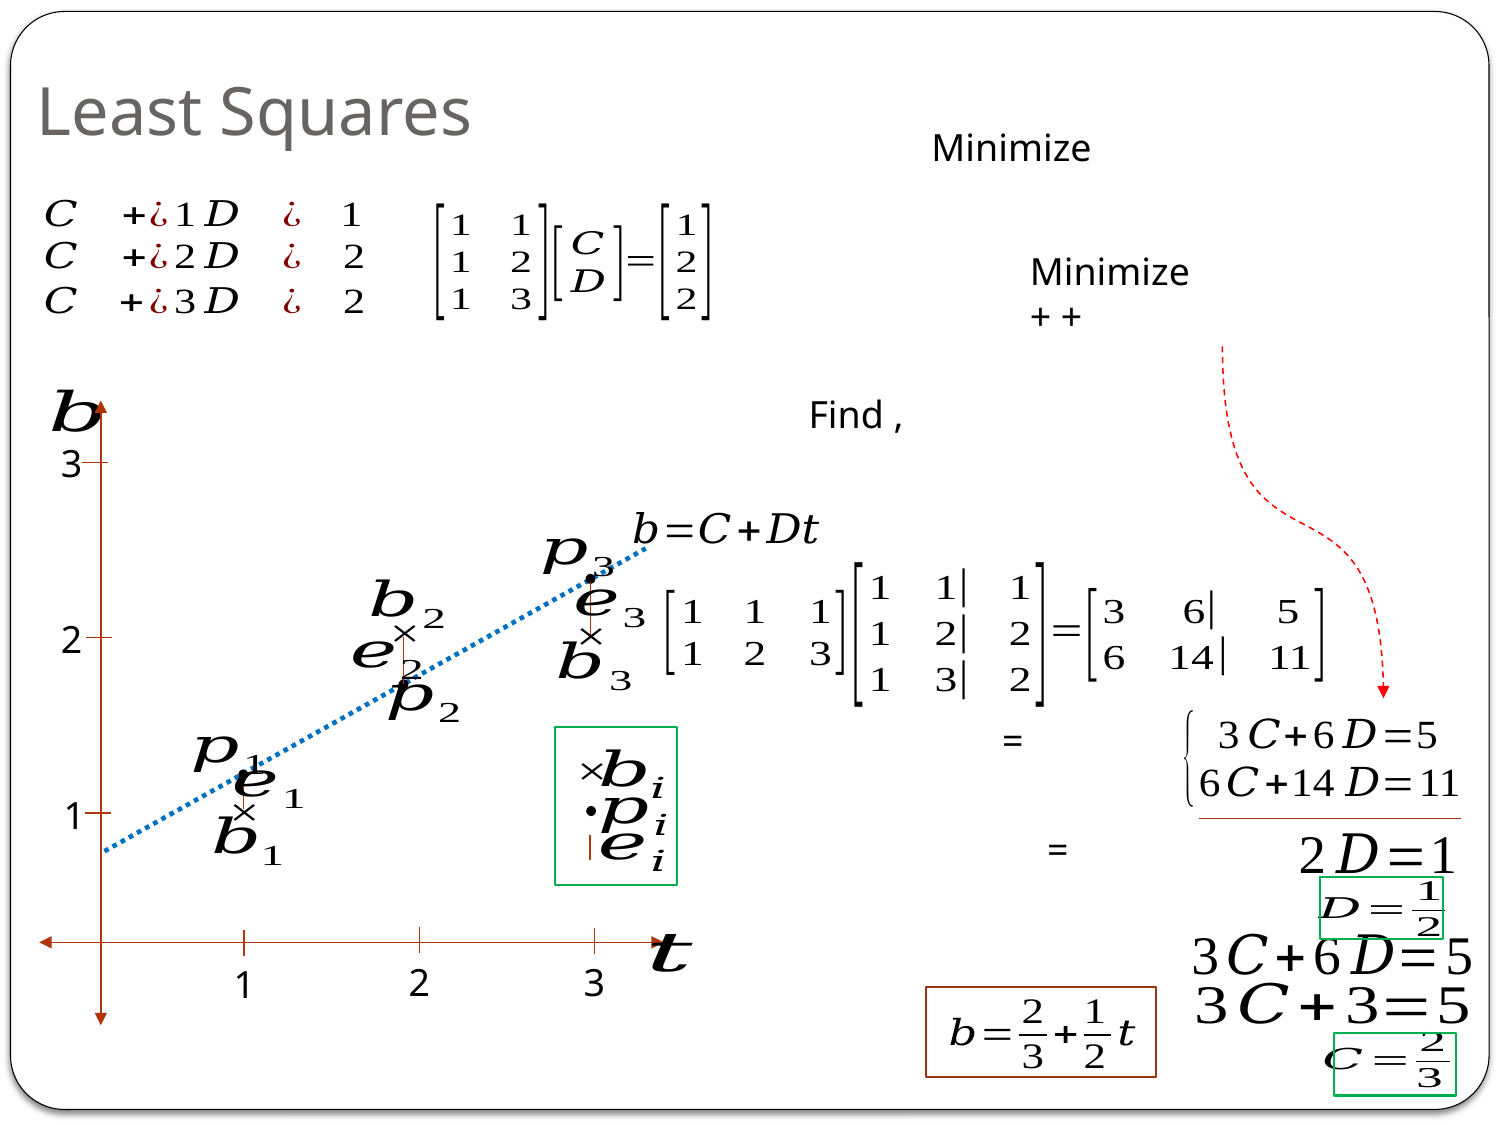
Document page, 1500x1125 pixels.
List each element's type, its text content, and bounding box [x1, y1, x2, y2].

text_box Least Squares [22, 60, 679, 176]
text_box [1126, 441, 1480, 603]
text_box [1484, 453, 1499, 545]
text_box [1333, 1032, 1457, 1097]
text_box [38, 383, 824, 1026]
text_box [1319, 876, 1444, 940]
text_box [839, 709, 1167, 1078]
